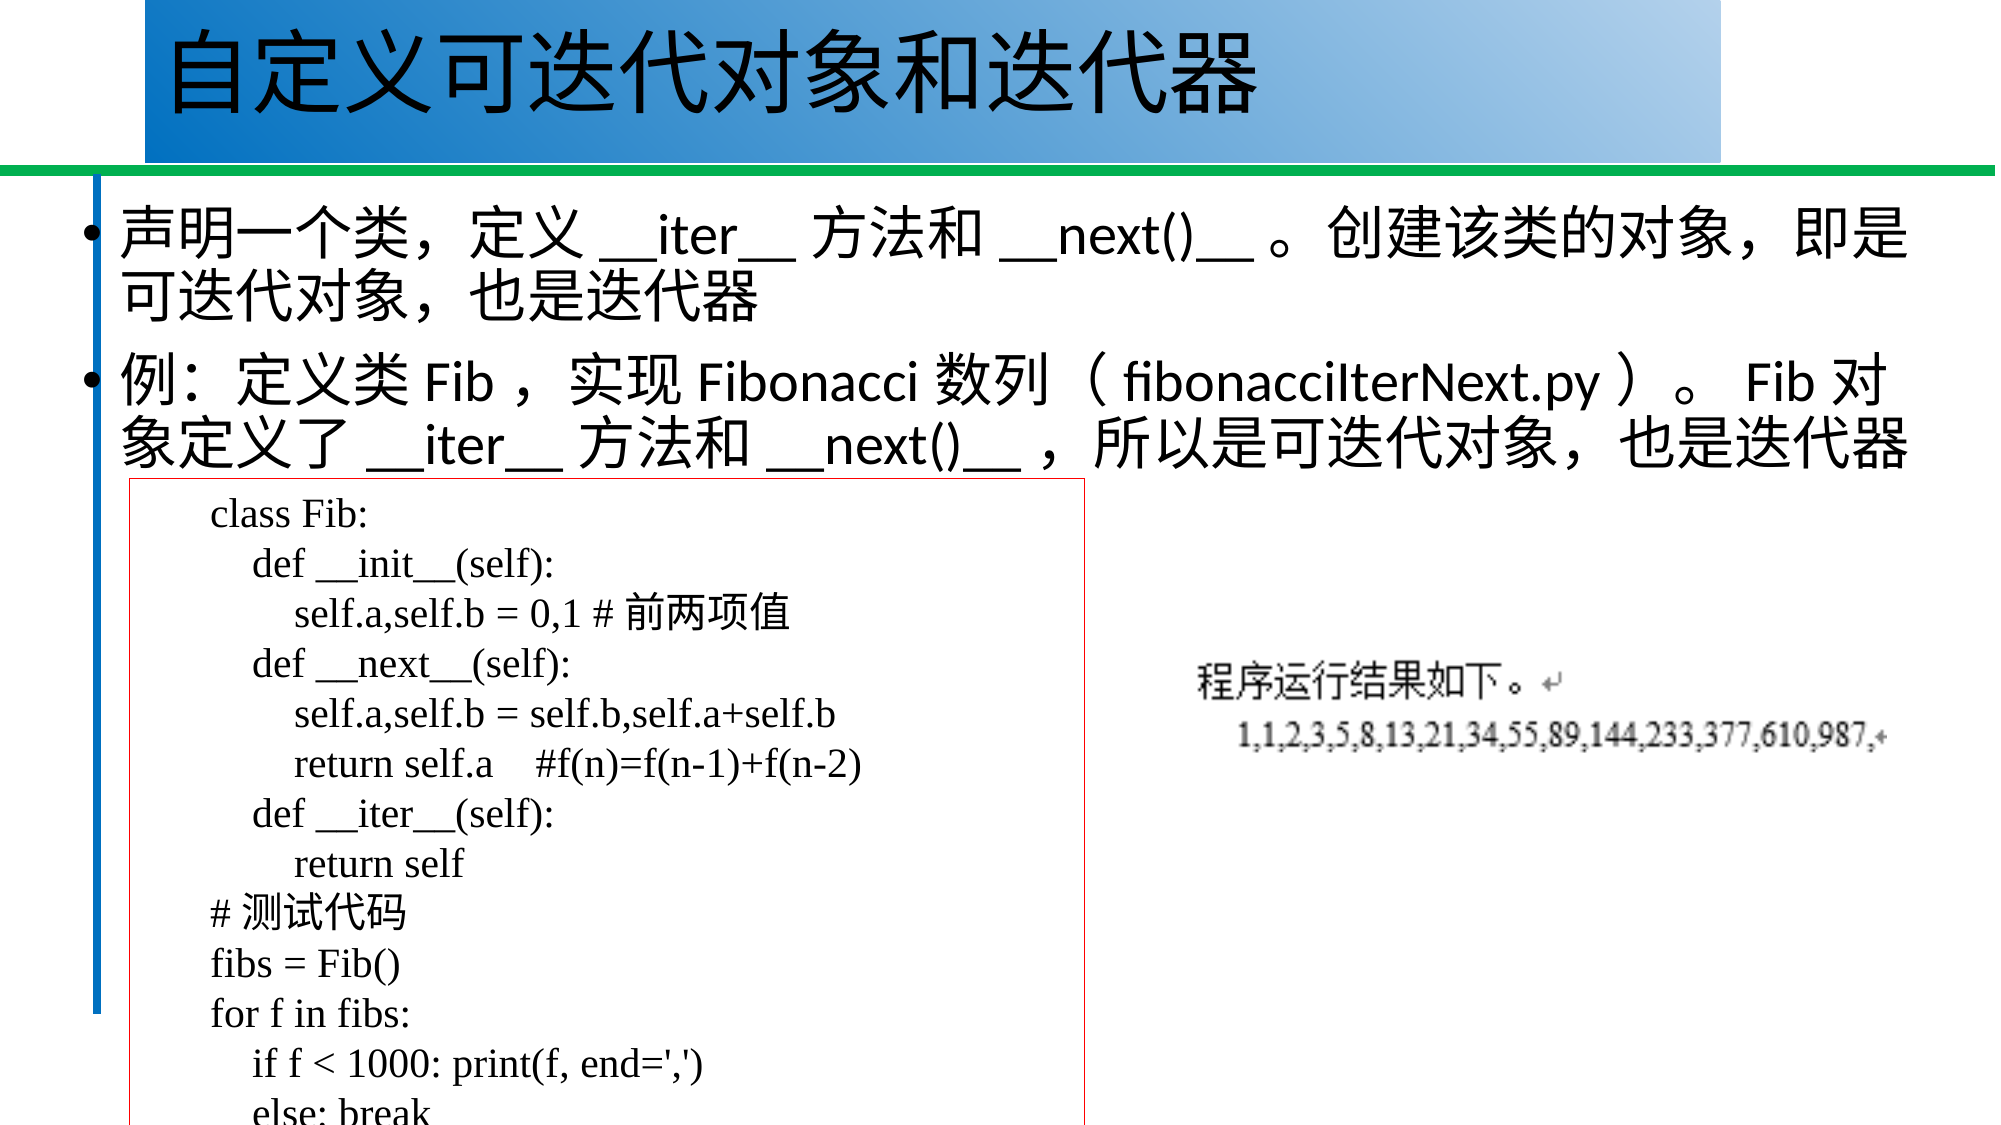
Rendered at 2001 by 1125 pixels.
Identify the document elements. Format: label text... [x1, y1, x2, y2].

title 自定义可迭代对象和迭代器 [145, 0, 1721, 163]
list 声明一个类，定义__iter__方法和__next()__。创建该类的对象，即是可迭代对象，也是迭代器 例：定义类Fib，实现Fibonacci数列（fibonacciIterNext.py）。Fib对象定义了__iter__方法和__next()__，所以是可迭代对象，也是迭代器 [66, 196, 1945, 738]
picture [1180, 656, 1887, 764]
text_box class Fib: def __init__(self): self.a,self.b = 0,1 #前两项值 def __next__(self): self.a,self.b = self.b,self.a+self.b return self.a #f(n)=f(n-1)+f(n-2) def __iter__(self): return self #测试代码 fibs = Fib() for f in fibs: if f < 1000: print(f, end=',') else: break [129, 478, 1085, 1125]
